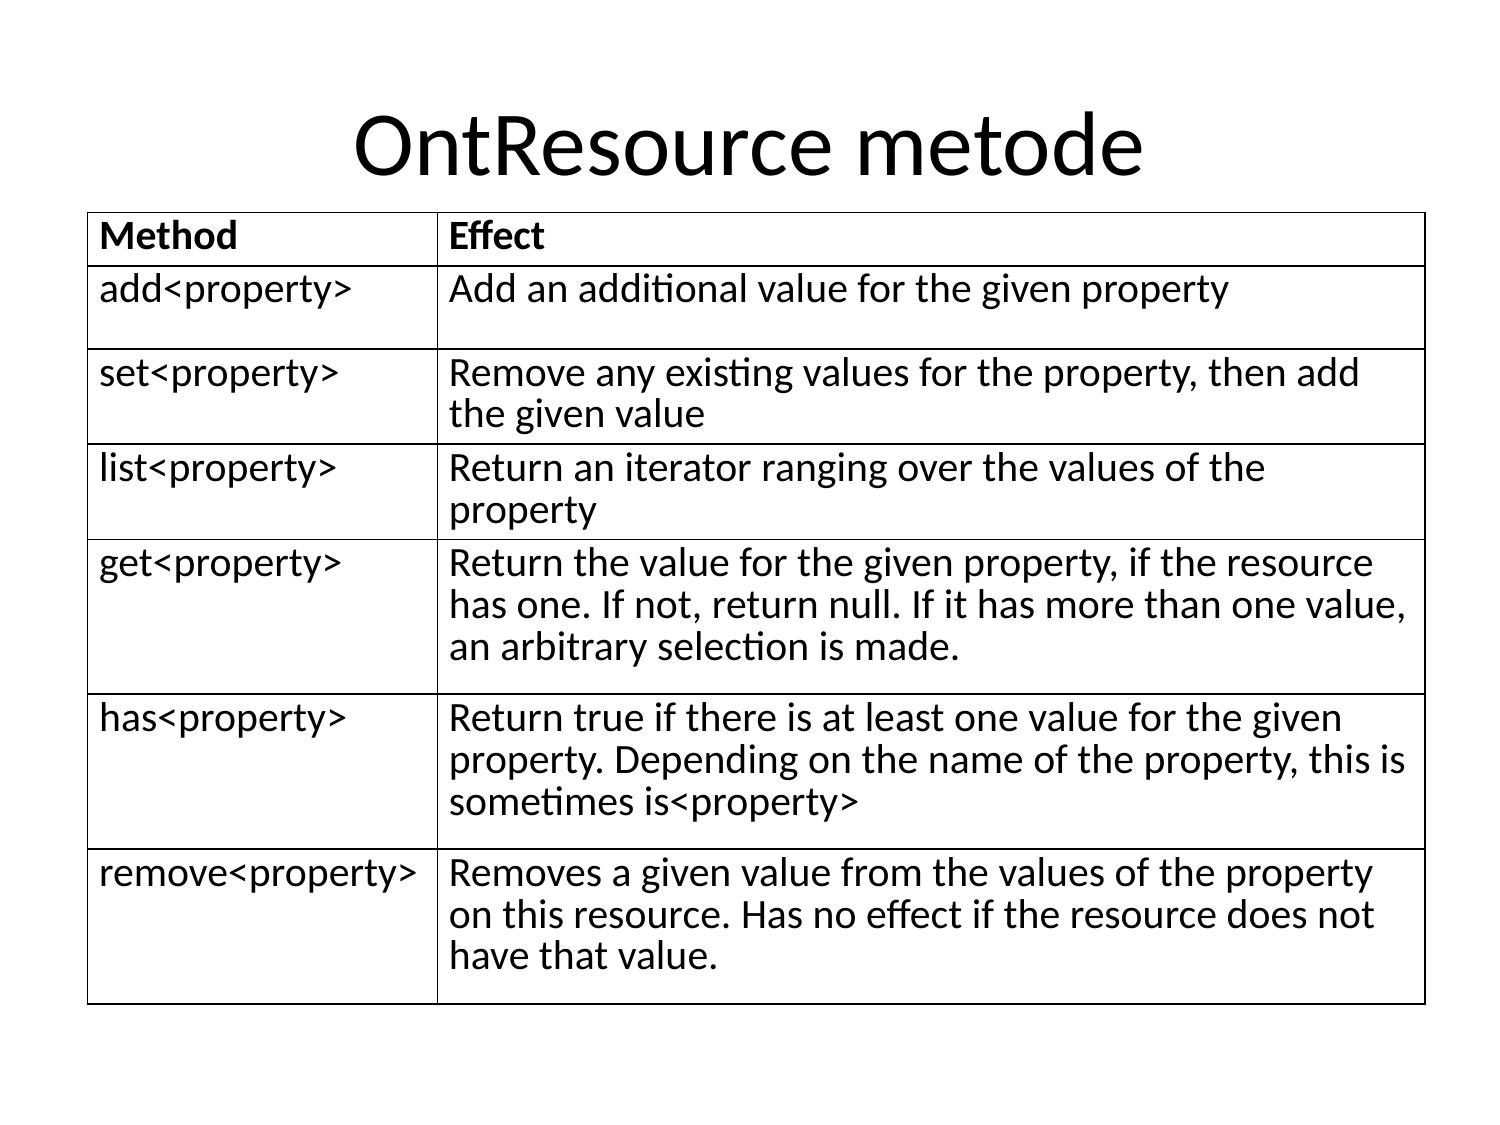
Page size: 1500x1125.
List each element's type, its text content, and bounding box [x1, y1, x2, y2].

table_cell remove<property> [88, 850, 437, 1003]
table_cell set<property> [88, 350, 437, 443]
table_cell list<property> [88, 445, 437, 539]
table_cell Return true if there is at least one value for the given property. Depending on the name of the property, this is sometimes is<property> [438, 695, 1424, 848]
table_cell has<property> [88, 695, 437, 848]
table_cell Removes a given value from the values of the property on this resource. Has no effect if the resource does not have that value. [438, 850, 1424, 1003]
table_cell Remove any existing values for the property, then add the given value [438, 350, 1424, 443]
table_cell get<property> [88, 540, 437, 693]
table_cell Return an iterator ranging over the values of the property [438, 445, 1424, 539]
table_cell Return the value for the given property, if the resource has one. If not, return null. If it has more than one value, an arbitrary selection is made. [438, 540, 1424, 693]
table_header Method [88, 213, 437, 265]
table_cell Add an additional value for the given property [438, 267, 1424, 348]
table_cell add<property> [88, 267, 437, 348]
title OntResource metode [75, 45, 1425, 233]
table_header Effect [438, 213, 1424, 265]
